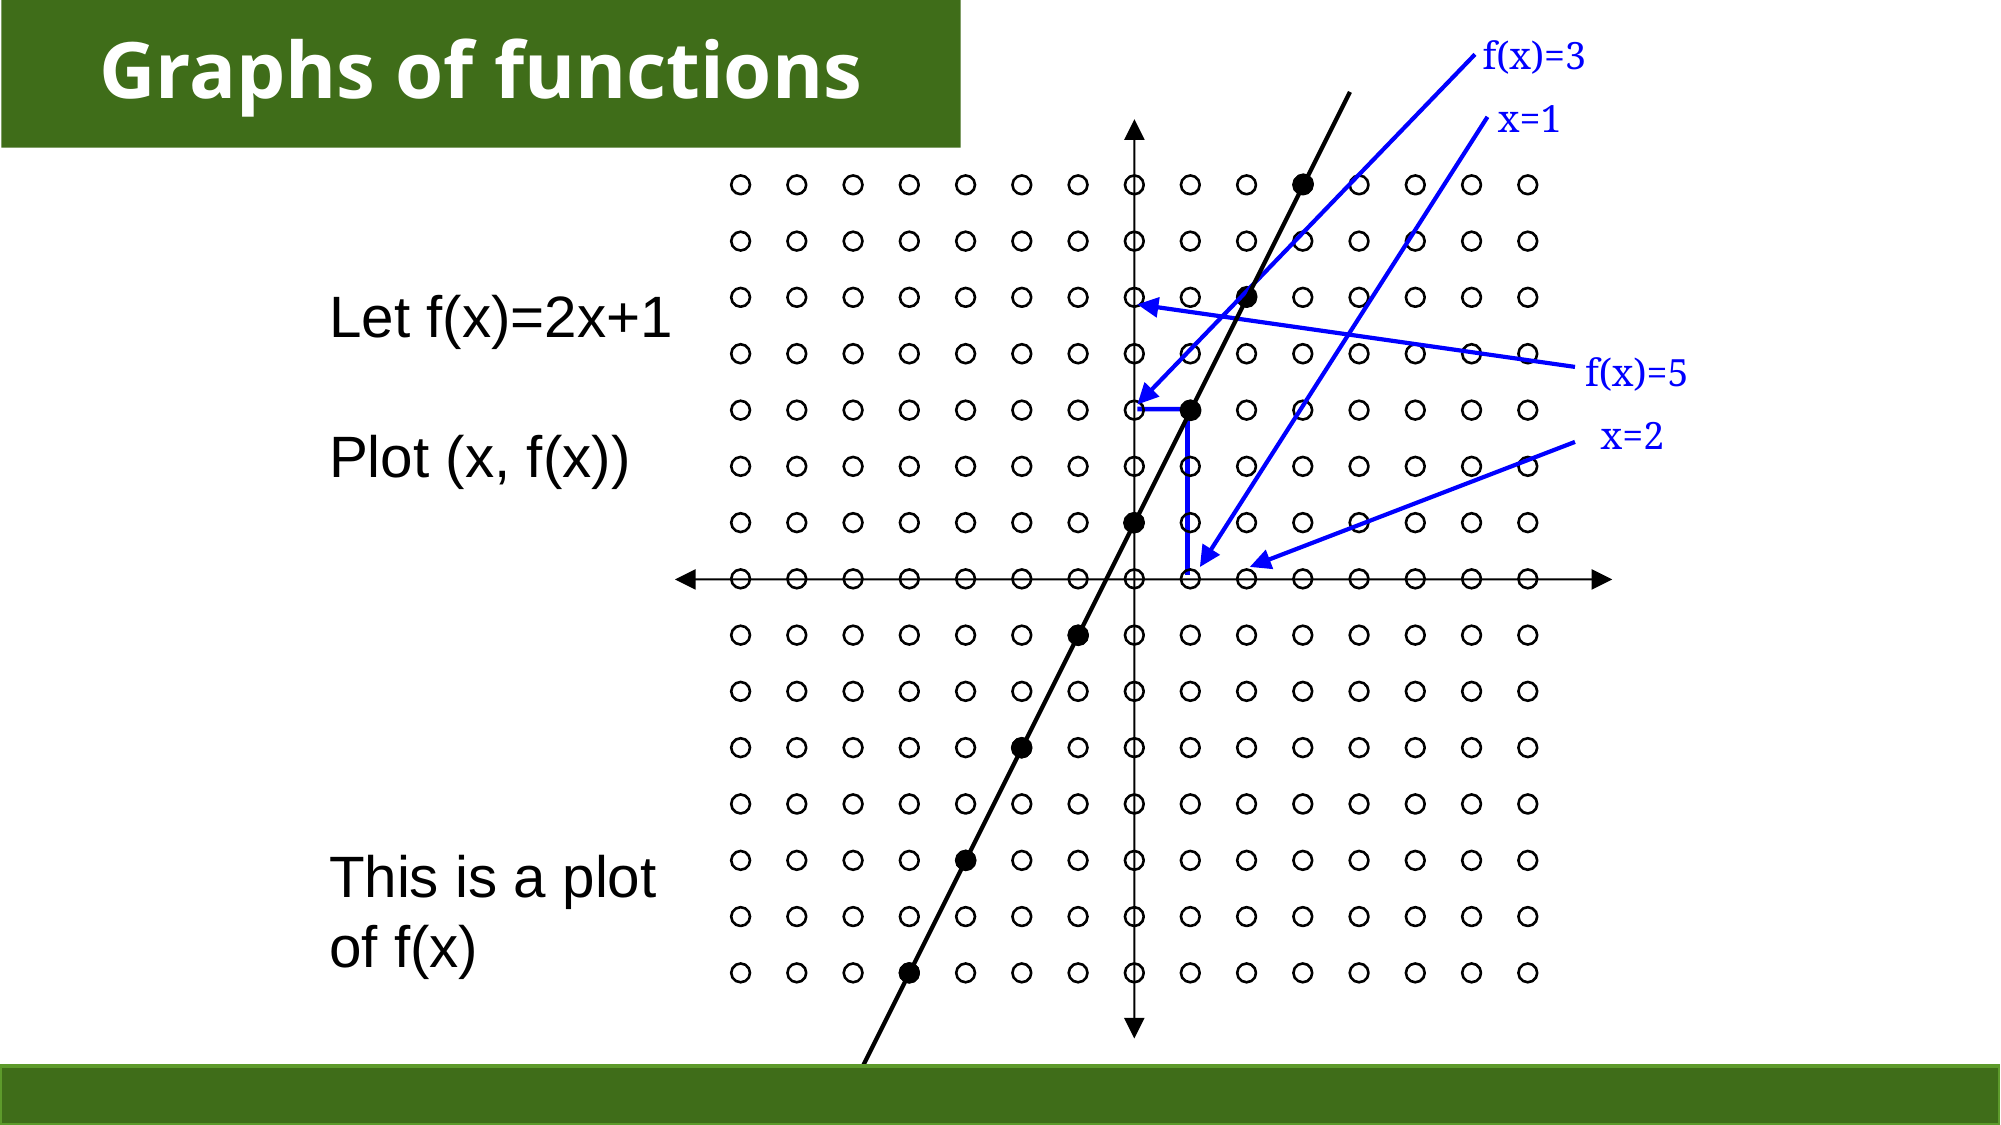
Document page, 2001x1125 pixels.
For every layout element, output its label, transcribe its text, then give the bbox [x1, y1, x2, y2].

text_box [956, 456, 976, 476]
text_box [1069, 580, 1088, 589]
text_box [1124, 851, 1134, 870]
text_box [1293, 580, 1312, 589]
text_box [0, 1064, 2000, 1125]
text_box [1180, 569, 1200, 579]
text_box [843, 681, 863, 701]
text_box [1180, 738, 1200, 758]
text_box [1068, 456, 1088, 476]
text_box [1293, 513, 1313, 533]
text_box [1349, 400, 1369, 420]
text_box [787, 850, 807, 870]
text_box [1180, 344, 1194, 358]
text_box [1518, 287, 1538, 307]
text_box [1349, 907, 1369, 926]
text_box [1293, 738, 1313, 758]
text_box [1124, 119, 1145, 513]
text_box [1124, 738, 1134, 757]
text_box [956, 681, 976, 701]
text_box [1012, 625, 1032, 645]
text_box [731, 231, 751, 251]
text_box [956, 400, 976, 420]
text_box [956, 287, 976, 307]
text_box [1237, 850, 1256, 870]
text_box [1200, 335, 1349, 567]
text_box [1293, 625, 1313, 645]
text_box [1012, 681, 1032, 701]
text_box [1135, 400, 1144, 420]
text_box [1180, 625, 1200, 645]
text_box [1180, 963, 1200, 983]
text_box [1180, 456, 1200, 476]
text_box [1406, 580, 1425, 589]
text_box [1012, 907, 1032, 926]
text_box [1350, 175, 1369, 195]
text_box [843, 625, 863, 645]
text_box [1237, 625, 1256, 645]
text_box [1180, 175, 1200, 195]
text_box [1012, 175, 1032, 195]
text_box [1293, 287, 1313, 307]
text_box [843, 344, 863, 364]
text_box [787, 513, 807, 533]
text_box [1237, 456, 1256, 476]
text_box [1350, 580, 1369, 589]
text_box [1068, 344, 1088, 364]
text_box [1135, 738, 1144, 757]
text_box [1124, 400, 1134, 420]
text_box [731, 175, 751, 195]
text_box [843, 569, 863, 579]
text_box [1012, 513, 1032, 533]
text_box [1294, 232, 1313, 251]
text_box [1182, 345, 1200, 364]
text_box [956, 231, 976, 251]
text_box [1068, 231, 1088, 251]
text_box [1405, 569, 1425, 579]
text_box [1180, 231, 1200, 251]
text_box [1518, 569, 1538, 579]
text_box [689, 569, 1106, 590]
text_box [731, 963, 751, 983]
text_box [731, 287, 751, 307]
text_box [1012, 963, 1032, 983]
text_box [956, 344, 976, 364]
text_box [1405, 850, 1425, 870]
text_box [1349, 569, 1369, 579]
text_box [1068, 513, 1088, 533]
text_box [1068, 907, 1088, 926]
text_box [1237, 738, 1256, 758]
text_box [1462, 738, 1481, 758]
text_box [956, 625, 976, 645]
text_box [1462, 580, 1481, 589]
text_box [1135, 794, 1144, 814]
text_box [899, 850, 919, 870]
text_box [787, 400, 807, 420]
text_box [1518, 400, 1538, 420]
text_box [731, 456, 751, 476]
text_box [1462, 456, 1481, 476]
text_box [731, 738, 751, 758]
text_box [1180, 907, 1200, 926]
text_box [1180, 681, 1200, 701]
text_box [1124, 907, 1134, 926]
text_box [1518, 850, 1538, 870]
text_box [1135, 851, 1144, 870]
text_box [731, 794, 751, 814]
text_box [731, 513, 751, 533]
text_box [1349, 681, 1369, 701]
text_box [1068, 681, 1088, 701]
text_box [1124, 569, 1134, 579]
text_box [843, 738, 863, 758]
text_box [1405, 738, 1425, 758]
text_box [1462, 681, 1481, 701]
text_box [1237, 287, 1249, 299]
text_box [1293, 963, 1313, 983]
text_box [1237, 400, 1256, 420]
text_box [1518, 681, 1538, 701]
text_box [1518, 907, 1538, 926]
text_box [899, 681, 919, 701]
text_box [731, 681, 751, 701]
text_box [787, 344, 807, 364]
text_box [1518, 738, 1538, 758]
text_box [956, 850, 976, 870]
text_box [1068, 569, 1088, 579]
text_box [1012, 850, 1032, 870]
text_box [731, 400, 751, 420]
text_box [1462, 907, 1481, 926]
text_box [1124, 625, 1134, 645]
text_box f(x)=5 [1570, 341, 1704, 402]
text_box [899, 513, 919, 533]
text_box [1135, 457, 1144, 476]
text_box [731, 907, 751, 926]
text_box [843, 963, 863, 983]
text_box [1180, 794, 1200, 814]
text_box [1518, 513, 1538, 533]
text_box [1135, 963, 1144, 983]
text_box [731, 625, 751, 645]
text_box [1296, 401, 1313, 420]
text_box [787, 907, 807, 926]
text_box x=1 [1483, 87, 1577, 148]
text_box [1012, 400, 1032, 420]
text_box [1135, 569, 1613, 590]
text_box [1349, 513, 1369, 527]
text_box [1405, 456, 1425, 476]
text_box [1237, 569, 1256, 579]
text_box [1012, 344, 1032, 364]
text_box [1135, 231, 1144, 251]
text_box [787, 738, 807, 758]
text_box [1068, 963, 1088, 983]
text_box [1462, 963, 1481, 983]
text_box [1068, 287, 1088, 307]
text_box [1352, 522, 1369, 533]
text_box [843, 231, 863, 251]
text_box [1068, 794, 1088, 814]
text_box [787, 580, 806, 589]
text_box [1237, 175, 1256, 195]
text_box [1462, 400, 1481, 420]
text_box [1349, 287, 1369, 307]
text_box [1293, 456, 1313, 476]
text_box [1462, 231, 1481, 251]
text_box [1135, 580, 1144, 589]
text_box [899, 344, 919, 364]
text_box [1124, 231, 1134, 251]
text_box [843, 850, 863, 870]
text_box [1462, 513, 1481, 533]
text_box [1405, 963, 1425, 983]
text_box [1349, 850, 1369, 870]
text_box [1518, 459, 1538, 476]
text_box [956, 963, 976, 983]
text_box [844, 580, 863, 589]
text_box [1518, 344, 1538, 360]
text_box [787, 625, 807, 645]
text_box [1135, 344, 1144, 364]
text_box [787, 231, 807, 251]
text_box [1180, 287, 1200, 307]
text_box f(x)=3 [1467, 24, 1601, 85]
text_box [1137, 297, 1236, 319]
text_box [1068, 175, 1088, 195]
text_box [1237, 513, 1256, 533]
text_box [956, 569, 976, 579]
text_box [956, 175, 976, 195]
text_box [1125, 580, 1134, 589]
text_box [1012, 794, 1032, 814]
text_box [1405, 681, 1425, 701]
text_box [1135, 682, 1144, 701]
text_box [1124, 344, 1134, 364]
text_box [1405, 513, 1425, 533]
text_box [1135, 175, 1144, 195]
text_box [1124, 288, 1134, 307]
text_box [843, 794, 863, 814]
text_box [1462, 850, 1481, 870]
text_box [1068, 400, 1088, 420]
text_box [1519, 456, 1532, 462]
text_box [1462, 794, 1481, 814]
text_box [787, 569, 807, 579]
text_box [1124, 794, 1134, 814]
text_box [843, 456, 863, 476]
text_box [1237, 344, 1256, 364]
text_box [1518, 963, 1538, 983]
text_box [956, 794, 976, 814]
text_box [1180, 513, 1200, 533]
text_box [787, 794, 807, 814]
text_box [843, 175, 863, 195]
text_box [899, 456, 919, 476]
text_box [899, 400, 919, 420]
text_box [1405, 794, 1425, 814]
text_box [731, 569, 751, 579]
text_box Let f(x)=2x+1 Plot (x, f(x)) This is a plot of f(x) [314, 271, 689, 987]
text_box [1237, 963, 1256, 983]
text_box [843, 513, 863, 533]
text_box [1124, 175, 1134, 195]
text_box [1518, 794, 1538, 814]
text_box [1237, 231, 1256, 251]
text_box [1012, 456, 1032, 476]
text_box [899, 738, 919, 758]
text_box [1405, 625, 1425, 645]
text_box [1293, 681, 1313, 701]
text_box [1462, 625, 1481, 645]
text_box [1124, 513, 1144, 533]
text_box [1123, 533, 1145, 1039]
text_box [1012, 738, 1031, 758]
text_box [1293, 850, 1313, 870]
text_box [1293, 907, 1313, 926]
text_box [956, 738, 976, 758]
text_box [1124, 963, 1134, 983]
text_box [956, 580, 975, 589]
text_box [899, 963, 919, 983]
text_box [1521, 360, 1533, 364]
text_box [1406, 231, 1425, 251]
text_box [1518, 625, 1538, 645]
text_box [843, 907, 863, 926]
text_box [843, 287, 863, 307]
text_box [1462, 569, 1481, 579]
text_box [1068, 738, 1088, 758]
text_box [787, 287, 807, 307]
text_box [1012, 580, 1031, 589]
text_box [1293, 400, 1305, 416]
text_box [787, 175, 807, 195]
text_box [1349, 963, 1369, 983]
text_box [900, 580, 919, 589]
text_box [1293, 794, 1313, 814]
text_box [1237, 681, 1256, 701]
text_box [899, 794, 919, 814]
text_box [787, 963, 807, 983]
text_box [1012, 569, 1032, 579]
text_box [899, 569, 919, 579]
text_box [1068, 850, 1088, 870]
text_box [731, 580, 750, 589]
text_box [1124, 457, 1134, 476]
text_box [1405, 907, 1425, 926]
text_box [787, 456, 807, 476]
text_box [1518, 580, 1537, 589]
text_box [899, 907, 919, 926]
text_box [1293, 569, 1313, 579]
text_box [1462, 352, 1481, 364]
text_box [1405, 287, 1425, 307]
text_box [956, 907, 976, 926]
text_box [1518, 175, 1538, 195]
text_box [787, 681, 807, 701]
text_box [1405, 175, 1425, 195]
text_box [899, 231, 919, 251]
text_box [1135, 569, 1144, 579]
text_box [1237, 907, 1256, 926]
text_box [1238, 288, 1257, 306]
text_box [1405, 344, 1425, 364]
text_box [899, 175, 919, 195]
text_box [1135, 625, 1144, 645]
text_box [1068, 625, 1088, 645]
text_box [1349, 344, 1369, 364]
text_box [1463, 344, 1481, 353]
text_box [1249, 441, 1576, 570]
text_box [1349, 231, 1369, 251]
text_box [1124, 682, 1134, 701]
text_box [1405, 400, 1425, 420]
text_box [1349, 794, 1369, 814]
text_box [1181, 400, 1201, 420]
text_box [1293, 174, 1313, 194]
text_box [731, 850, 751, 870]
text_box Graphs of functions [1, 0, 961, 148]
text_box [1237, 794, 1256, 814]
text_box [1349, 738, 1369, 758]
text_box [1012, 287, 1032, 307]
text_box [1181, 580, 1200, 589]
text_box [1135, 907, 1144, 926]
text_box [1518, 231, 1538, 251]
text_box [1180, 850, 1200, 870]
text_box [899, 625, 919, 645]
text_box x=2 [1585, 404, 1680, 465]
text_box [956, 513, 976, 533]
text_box [731, 344, 751, 364]
text_box [1135, 288, 1144, 307]
text_box [1349, 456, 1369, 476]
text_box [1462, 287, 1481, 307]
text_box [1462, 175, 1481, 195]
text_box [843, 400, 863, 420]
text_box [899, 287, 919, 307]
text_box [1349, 625, 1369, 645]
text_box [1012, 231, 1032, 251]
text_box [1237, 580, 1256, 589]
text_box [1293, 344, 1313, 364]
text_box [1137, 317, 1222, 405]
